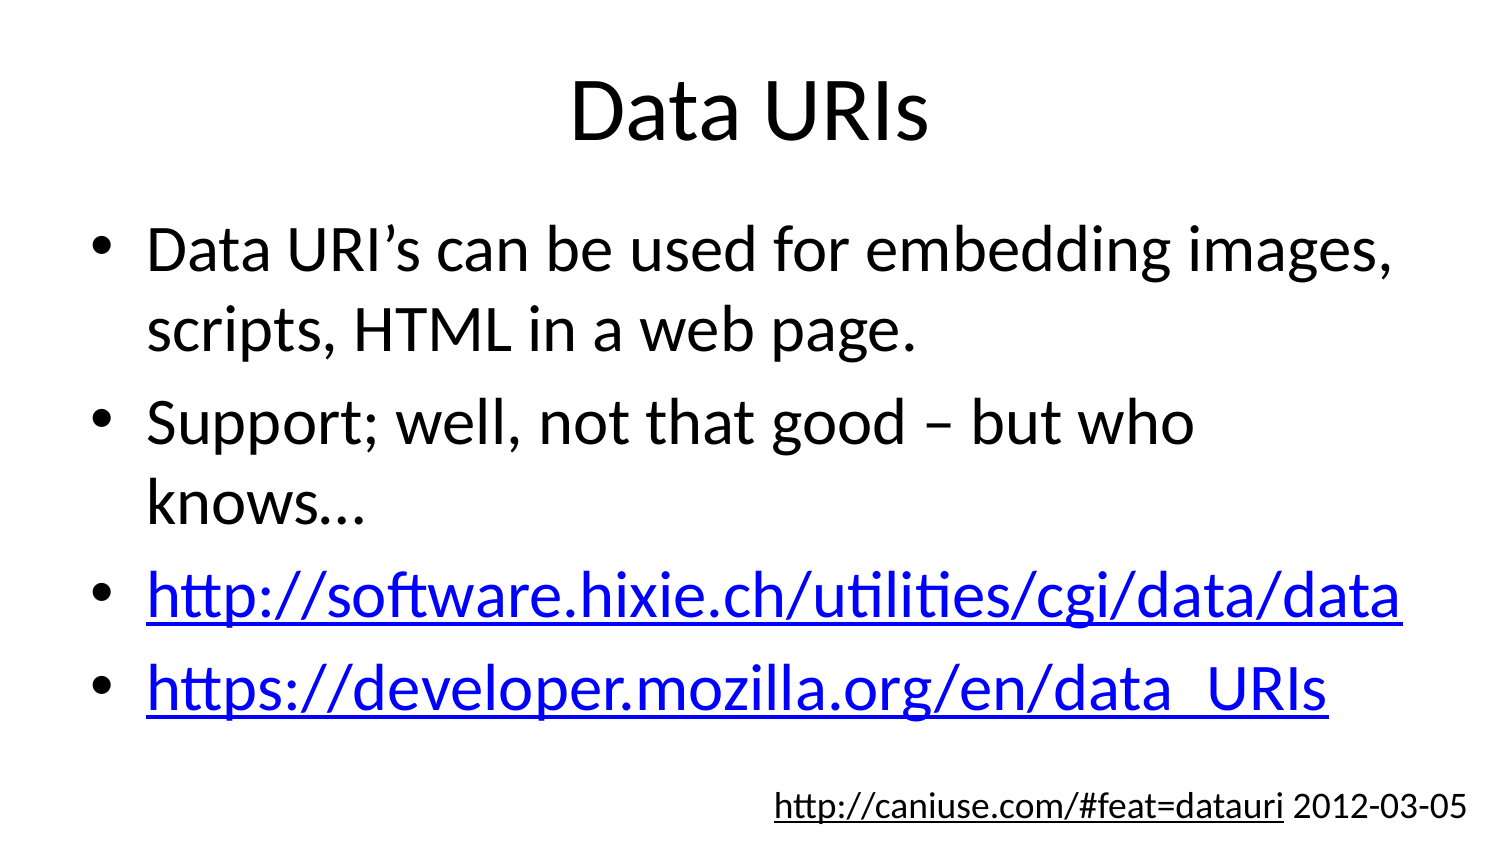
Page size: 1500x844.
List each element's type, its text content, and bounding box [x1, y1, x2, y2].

text_box http://caniuse.com/#feat=datauri 2012-03-05 [759, 773, 1483, 834]
title Data URIs [75, 33, 1425, 175]
list Data URI’s can be used for embedding images, scripts, HTML in a web page. Support; well, not that good – but who knows… http://software.hixie.ch/utilities/cgi/data/data https://developer.mozilla.org/en/data_URIs [75, 196, 1425, 754]
